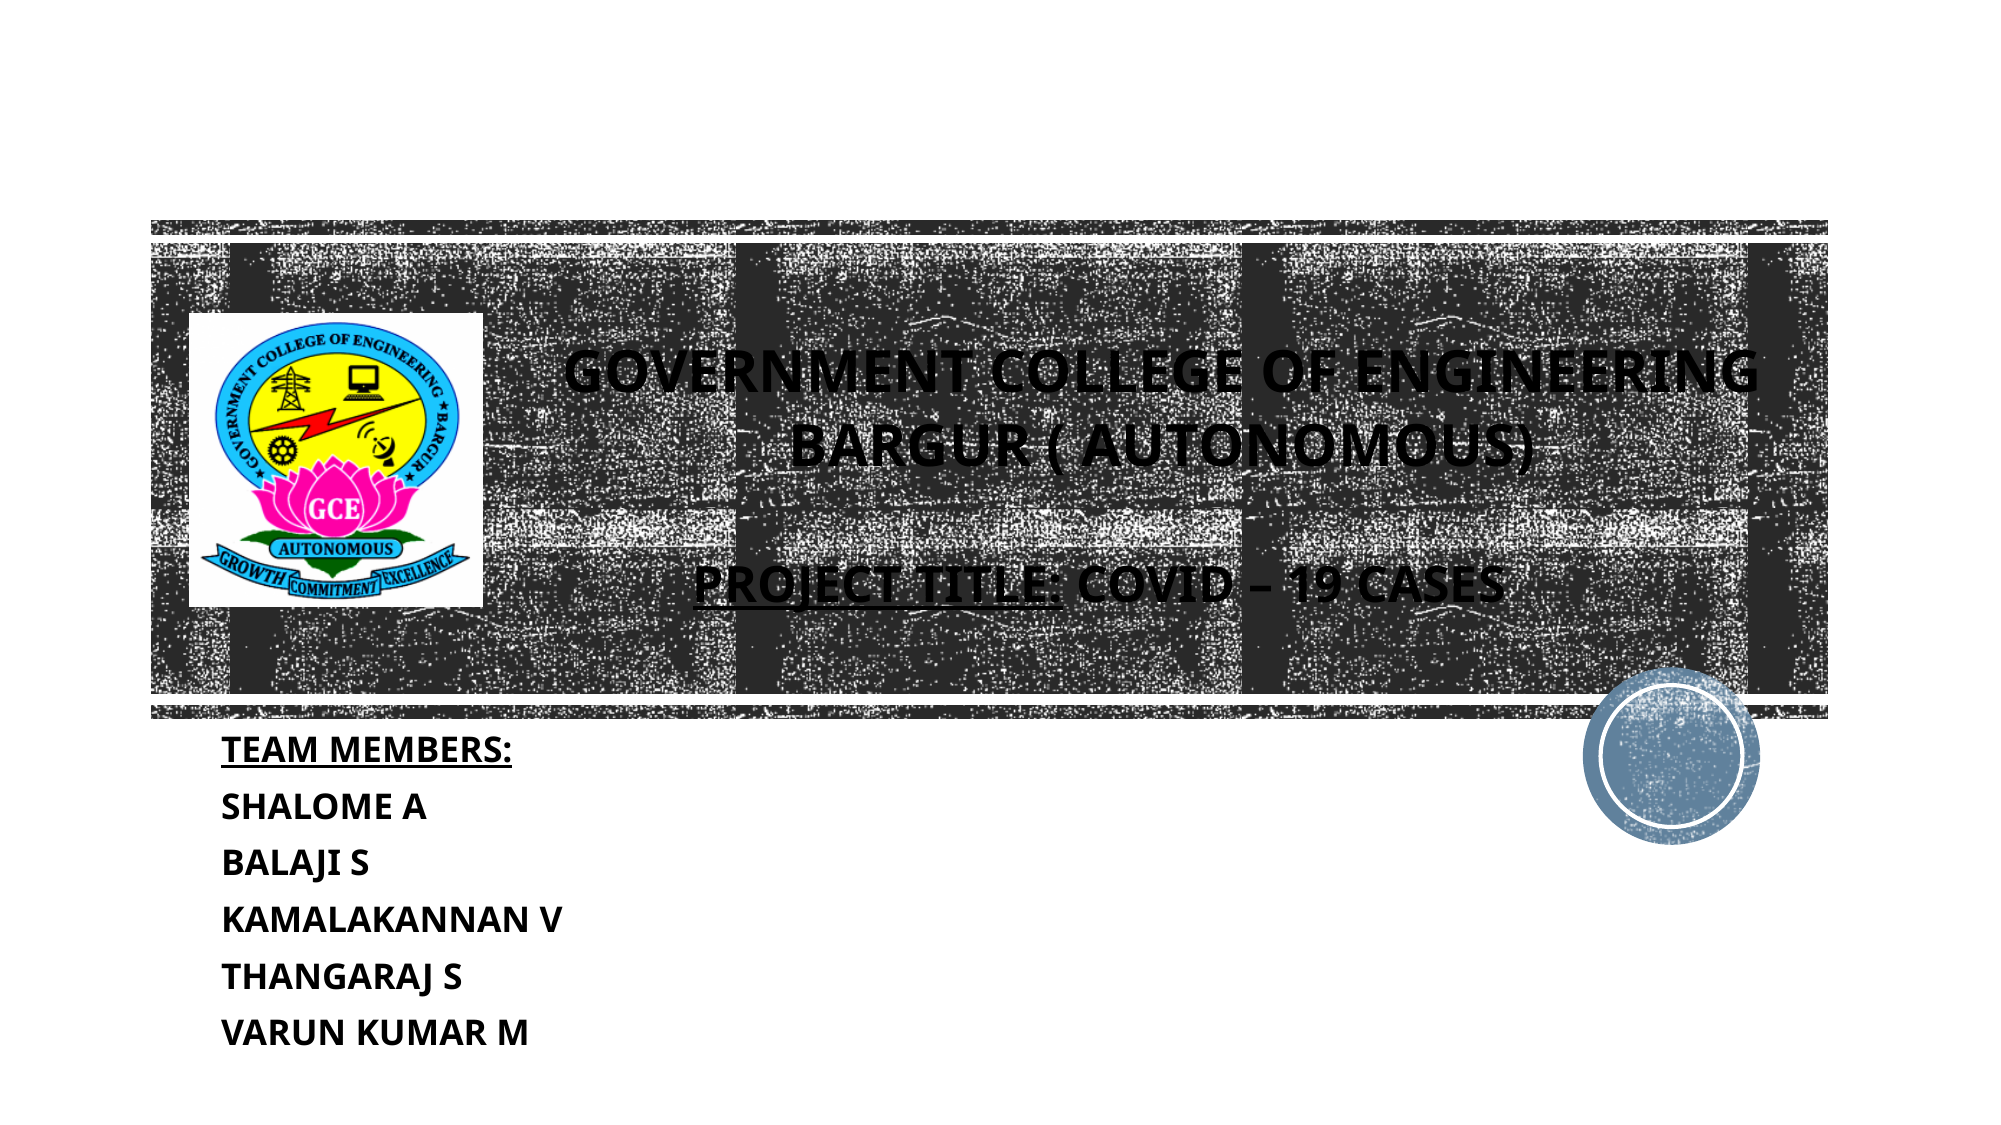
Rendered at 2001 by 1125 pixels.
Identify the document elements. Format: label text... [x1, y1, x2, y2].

text_box PROJECT TITLE: COVID – 19 CASES [678, 545, 1594, 665]
picture [189, 313, 483, 607]
text_box TEAM MEMBERS: SHALOME A BALAJI S KAMALAKANNAN V THANGARAJ S VARUN KUMAR M [205, 737, 642, 1099]
title GOVERNMENT COLLEGE OF ENGINEERING BARGUR ( AUTONOMOUS) [514, 279, 1811, 529]
